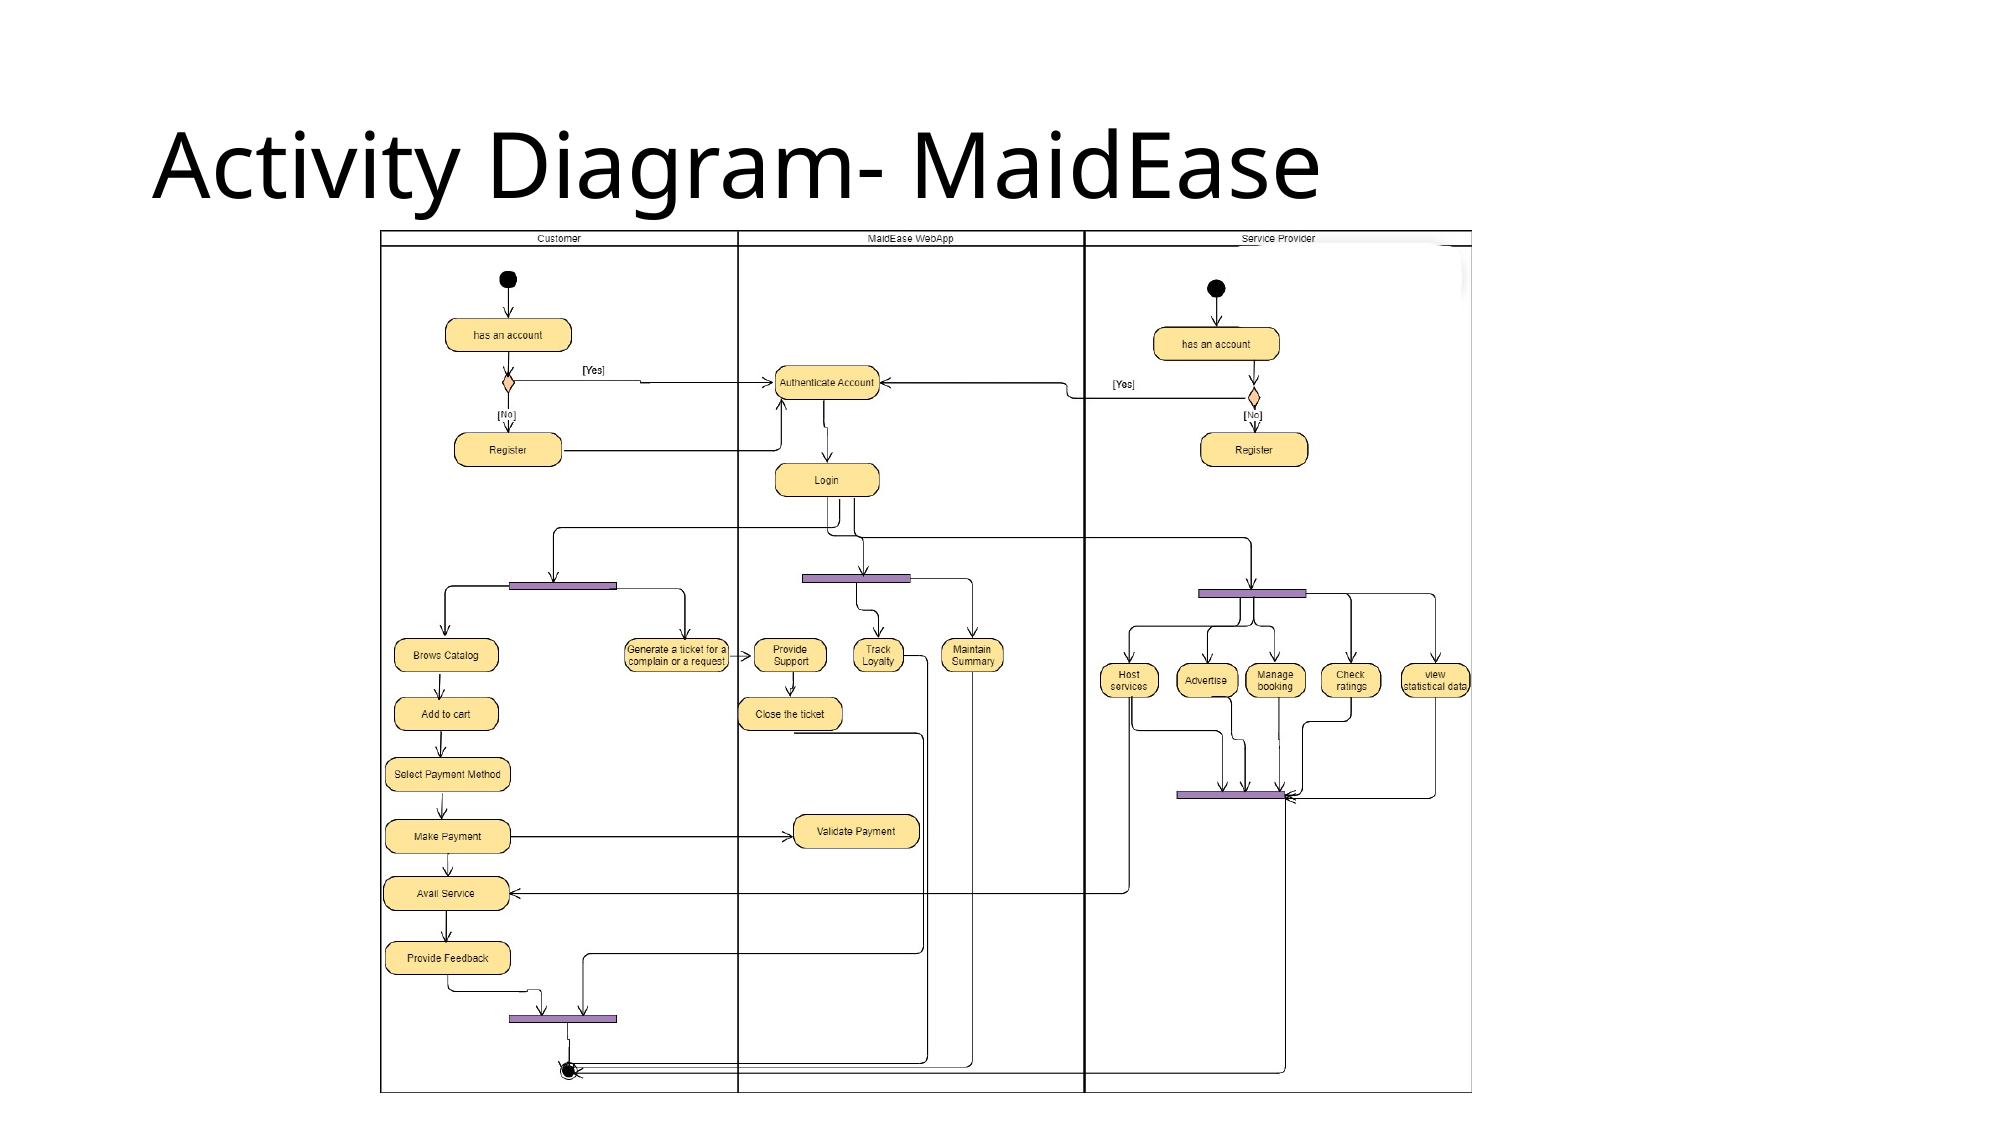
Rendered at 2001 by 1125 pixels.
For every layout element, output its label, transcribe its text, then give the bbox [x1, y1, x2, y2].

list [380, 230, 1472, 1093]
title Activity Diagram- MaidEase [137, 59, 1863, 278]
